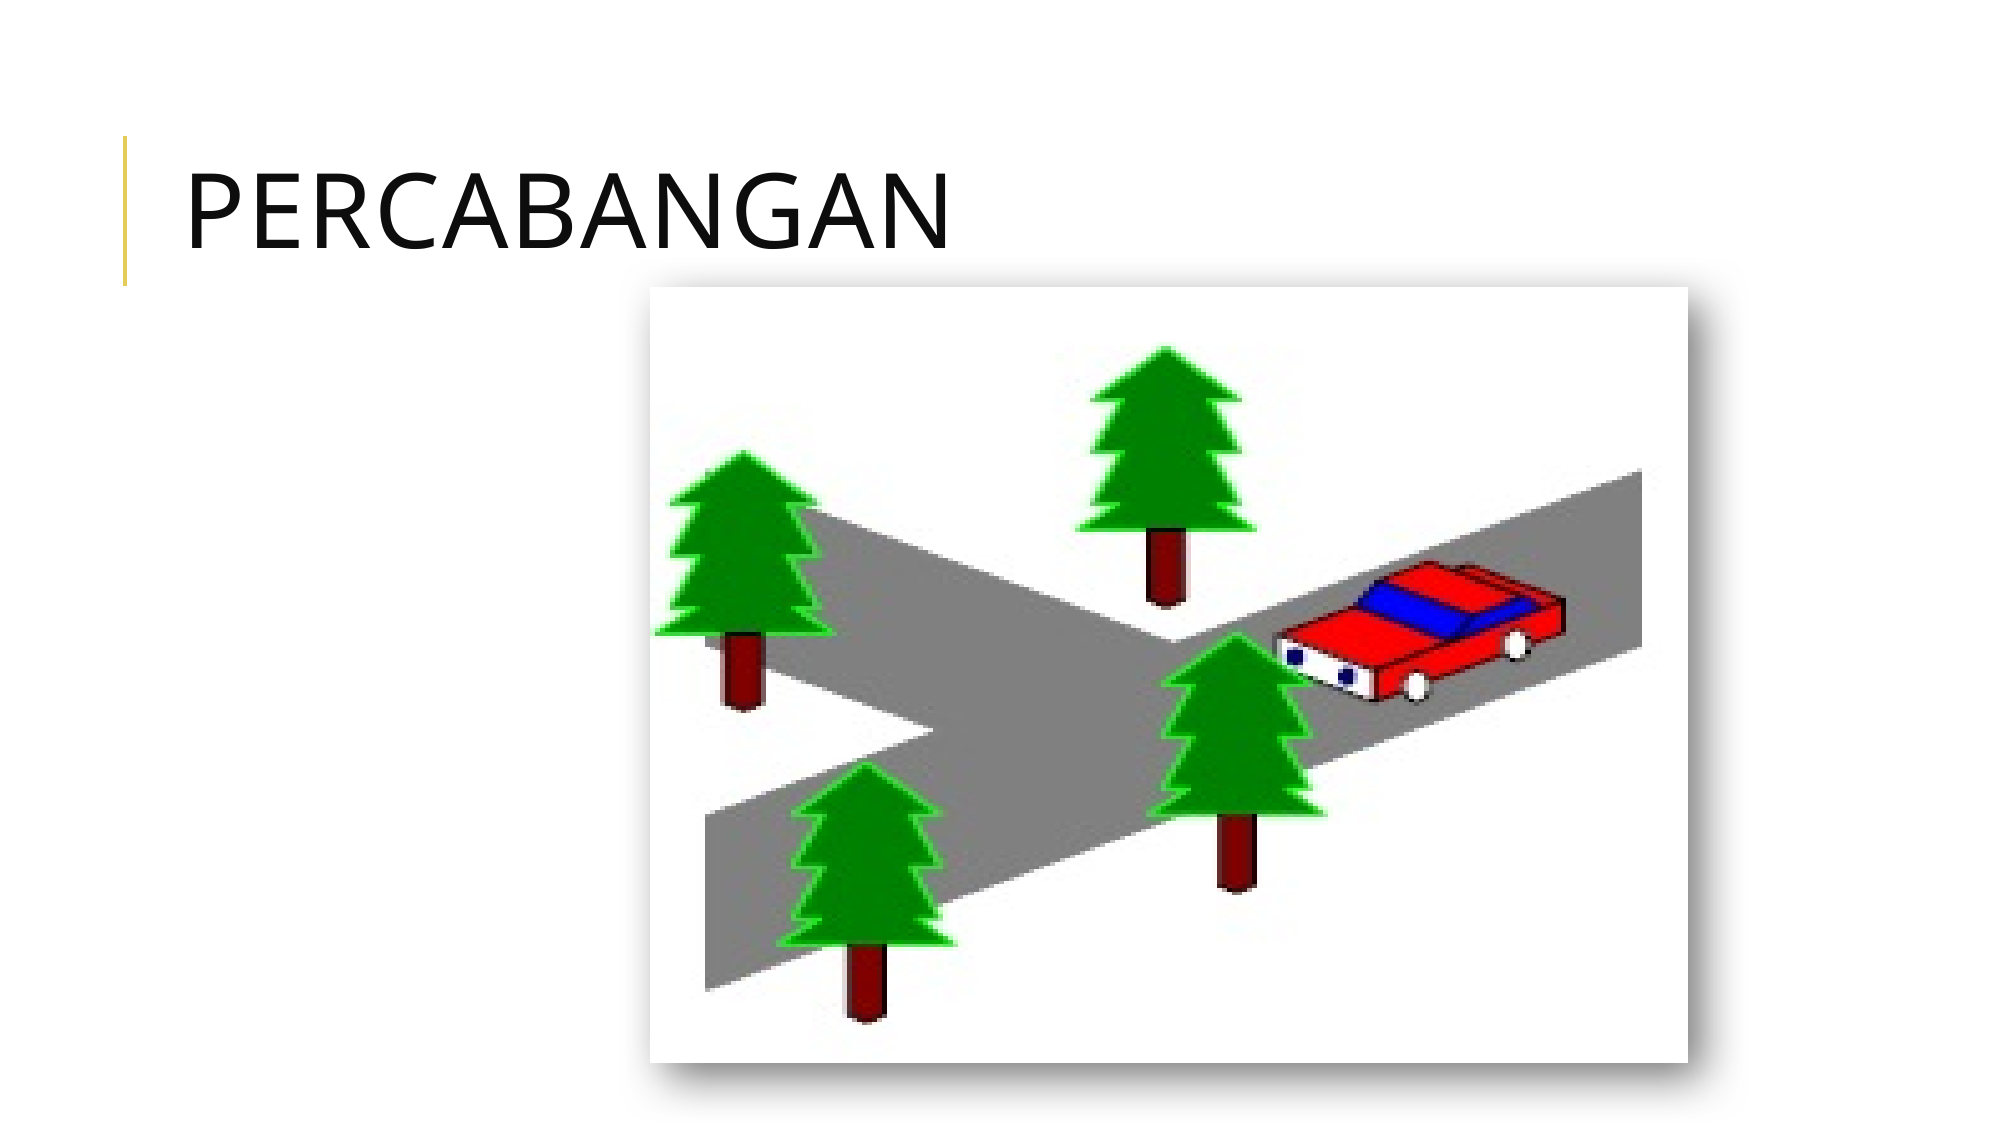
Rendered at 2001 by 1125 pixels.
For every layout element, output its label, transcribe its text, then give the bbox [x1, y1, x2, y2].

picture [649, 287, 1688, 1063]
title PERCABANGAN [168, 96, 1763, 342]
